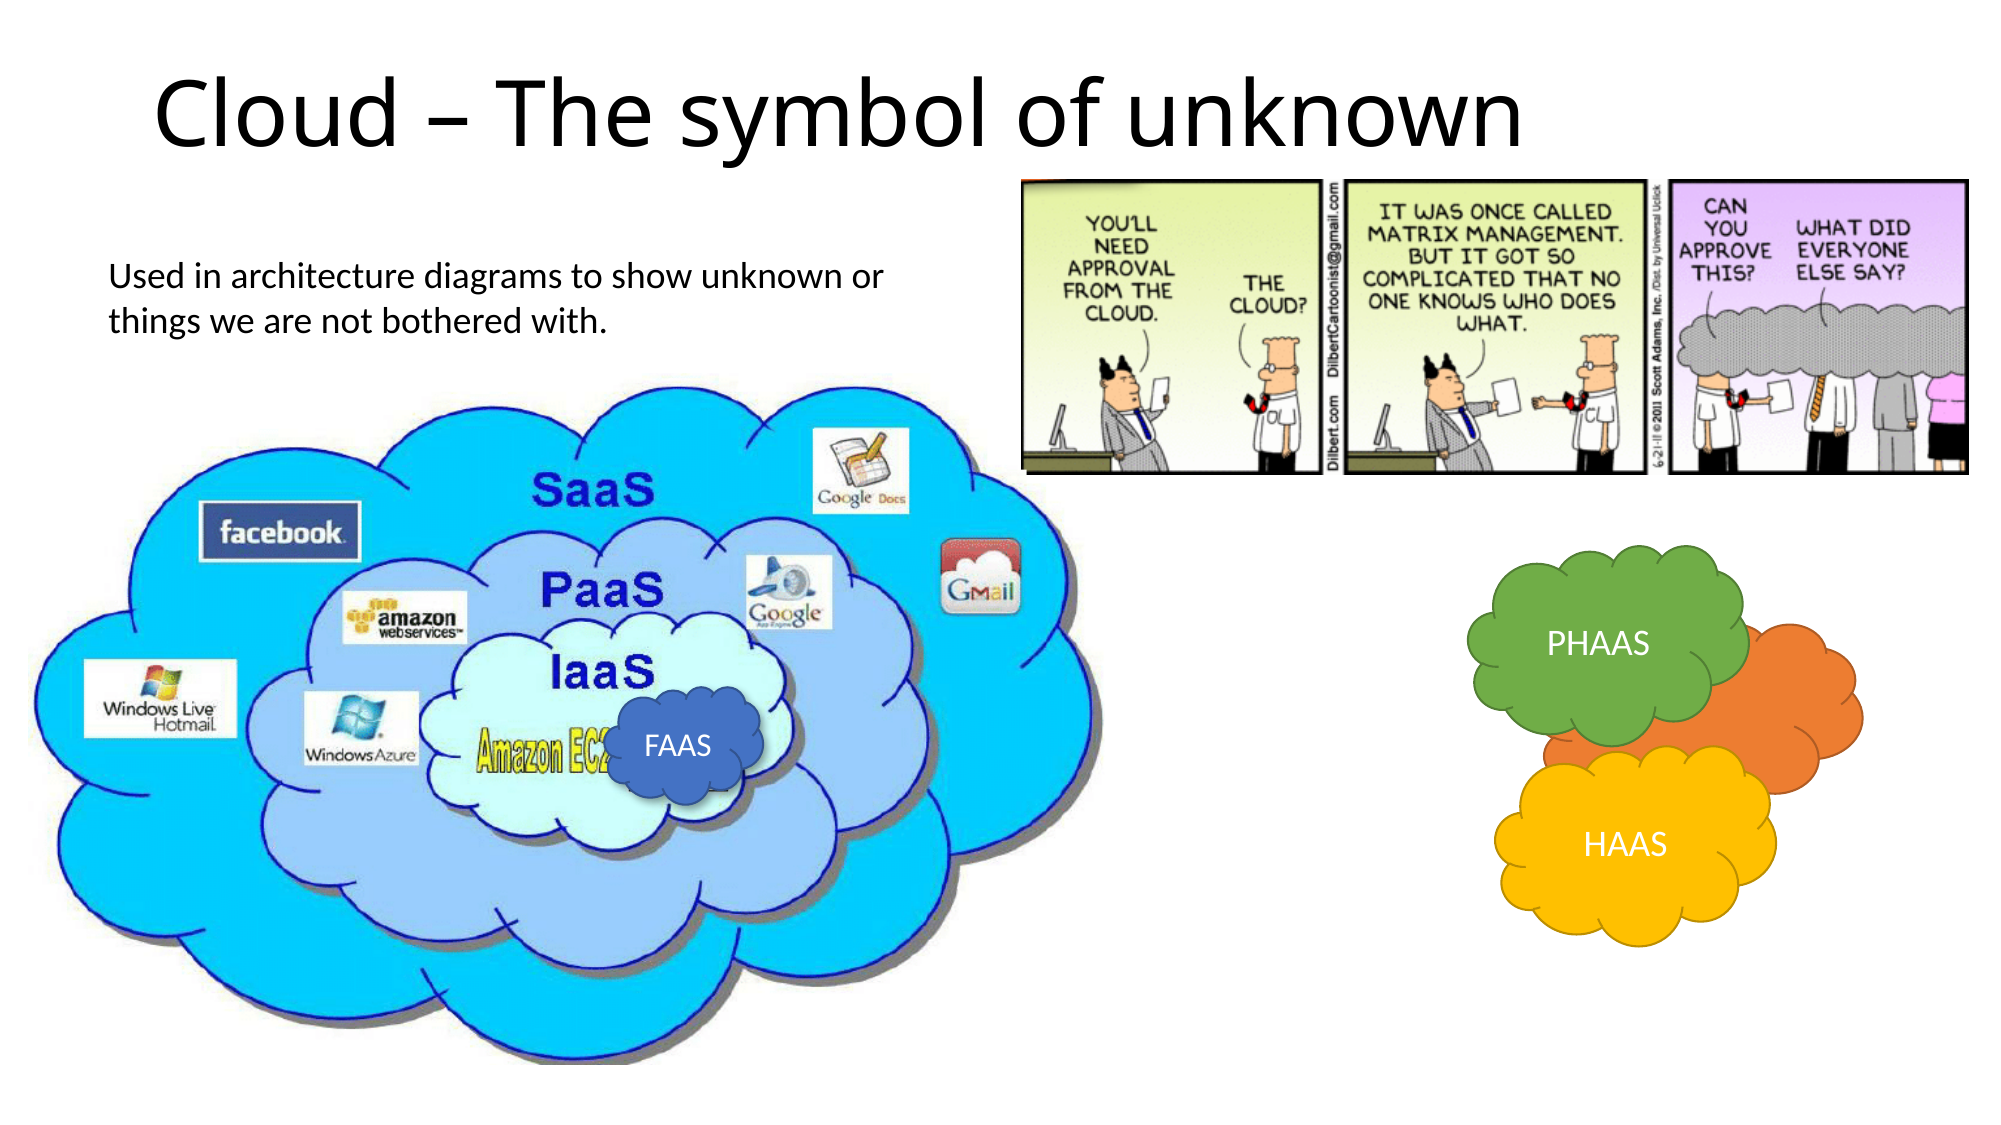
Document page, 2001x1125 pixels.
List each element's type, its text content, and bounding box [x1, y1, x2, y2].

text_box [1542, 623, 1864, 795]
text_box HAAS [1494, 745, 1778, 948]
text_box Cloud – The symbol of unknown [137, 59, 1863, 278]
text_box PHAAS [1466, 545, 1751, 748]
text_box Used in architecture diagrams to show unknown or things we are not bothered with. [93, 243, 916, 349]
picture [28, 179, 1969, 1065]
